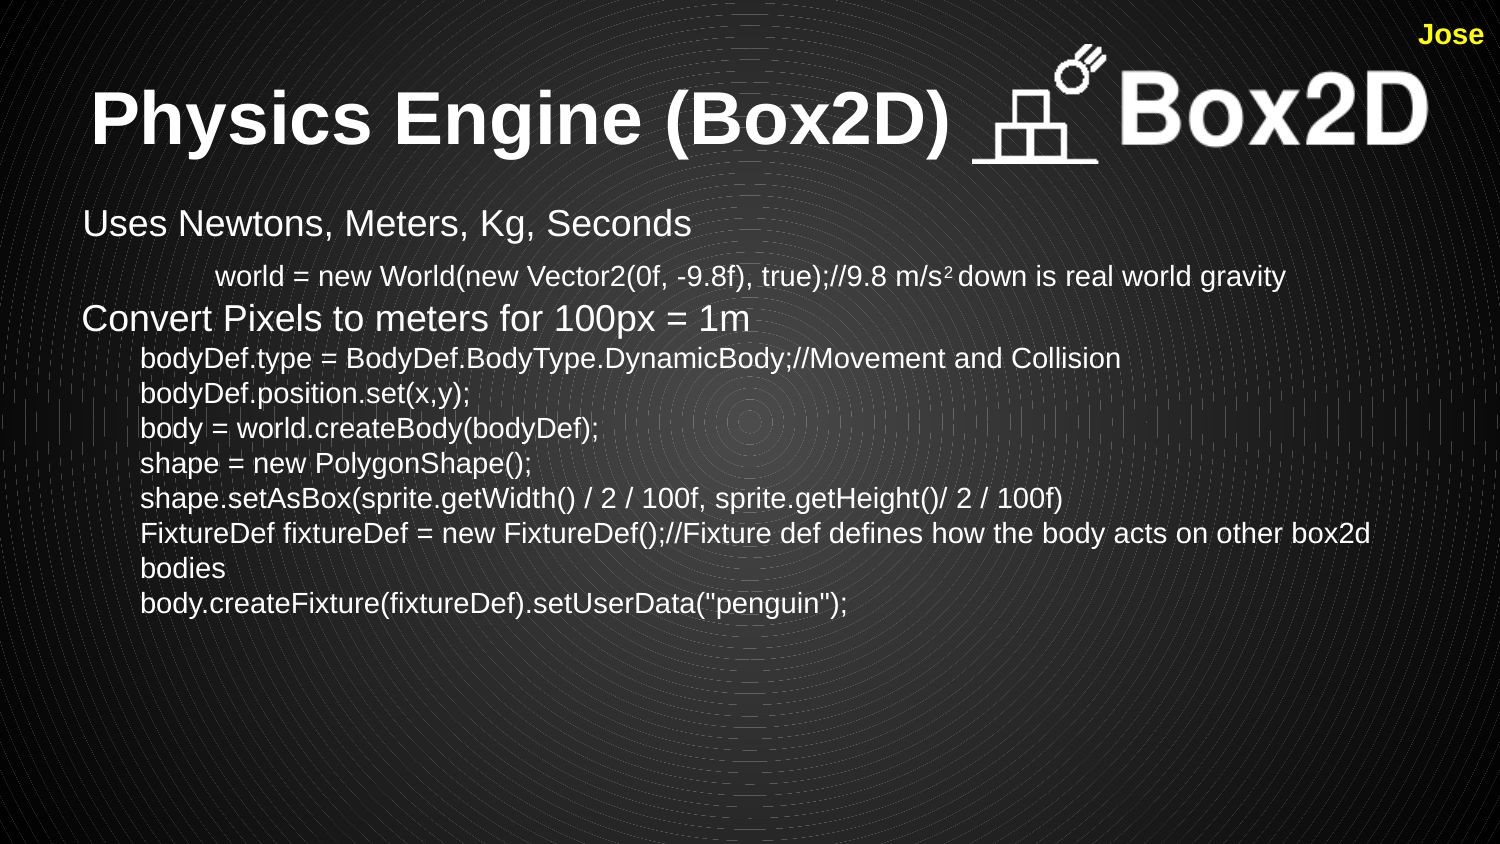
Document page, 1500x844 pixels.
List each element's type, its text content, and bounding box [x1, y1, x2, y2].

picture [971, 44, 1442, 164]
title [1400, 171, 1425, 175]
text_box Jose [1403, 0, 1500, 56]
list Uses Newtons, Meters, Kg, Seconds world = new World(new Vector2(0f, -9.8f), true);//9.8 m/s2 down is real world gravity Convert Pixels to meters for 100px = 1m bodyDef.type = BodyDef.BodyType.DynamicBody;//Movement and Collision bodyDef.position.set(x,y); body = world.createBody(bodyDef); shape = new PolygonShape(); shape.setAsBox(sprite.getWidth() / 2 / 100f, sprite.getHeight()/ 2 / 100f) FixtureDef fixtureDef = new FixtureDef();//Fixture def defines how the body acts on other box2d bodies body.createFixture(fixtureDef).setUserData("penguin"); [50, 159, 1400, 771]
title Physics Engine (Box2D) [75, 33, 1403, 159]
